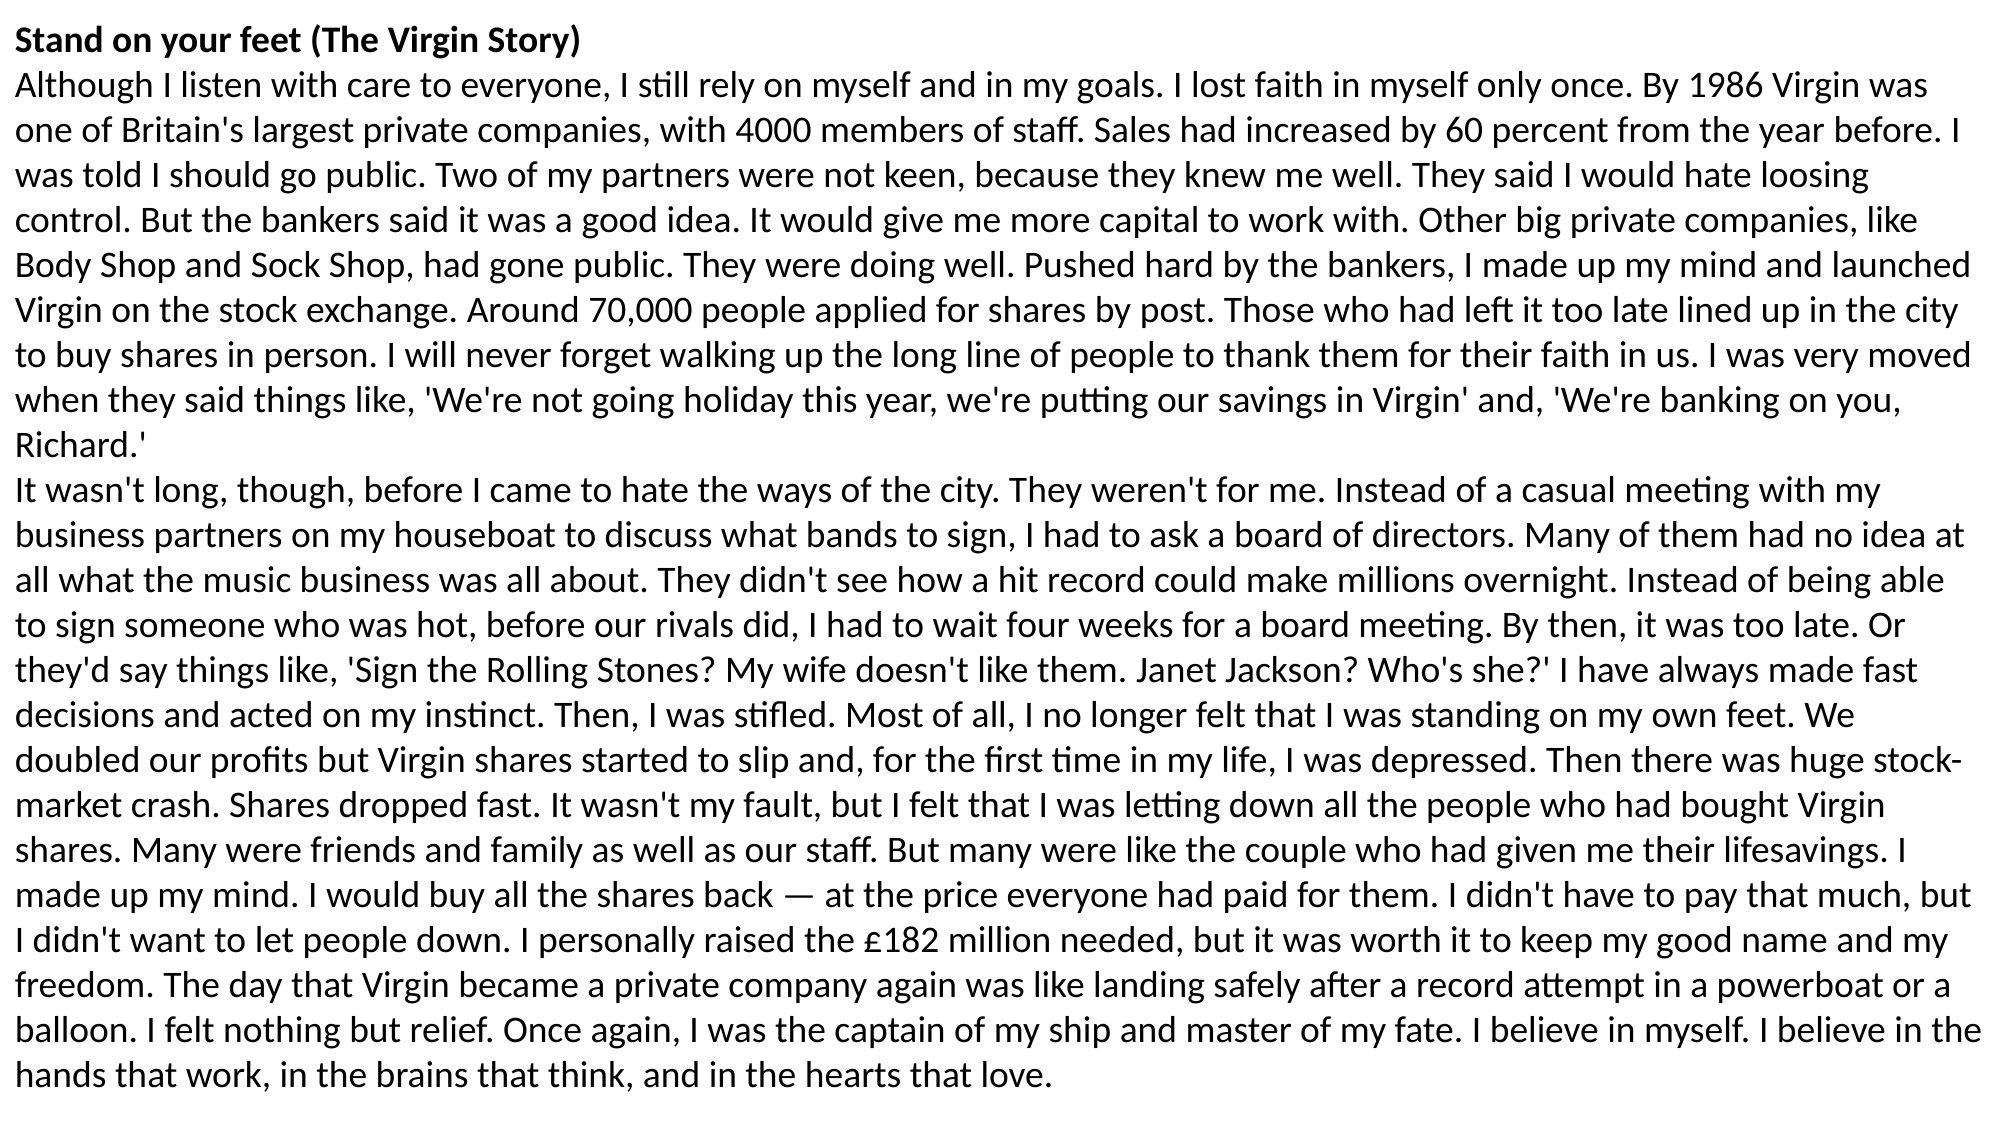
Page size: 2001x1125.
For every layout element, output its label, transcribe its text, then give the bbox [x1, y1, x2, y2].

text_box Stand on your feet (The Virgin Story) Although I listen with care to everyone, I still rely on myself and in my goals. I lost faith in myself only once. By 1986 Virgin was one of Britain's largest private companies, with 4000 members of staff. Sales had increased by 60 percent from the year before. I was told I should go public. Two of my partners were not keen, because they knew me well. They said I would hate loosing control. But the bankers said it was a good idea. It would give me more capital to work with. Other big private companies, like Body Shop and Sock Shop, had gone public. They were doing well. Pushed hard by the bankers, I made up my mind and launched Virgin on the stock exchange. Around 70,000 people applied for shares by post. Those who had left it too late lined up in the city to buy shares in person. I will never forget walking up the long line of people to thank them for their faith in us. I was very moved when they said things like, 'We're not going holiday this year, we're putting our savings in Virgin' and, 'We're banking on you, Richard.' It wasn't long, though, before I came to hate the ways of the city. They weren't for me. Instead of a casual meeting with my business partners on my houseboat to discuss what bands to sign, I had to ask a board of directors. Many of them had no idea at all what the music business was all about. They didn't see how a hit record could make millions overnight. Instead of being able to sign someone who was hot, before our rivals did, I had to wait four weeks for a board meeting. By then, it was too late. Or they'd say things like, 'Sign the Rolling Stones? My wife doesn't like them. Janet Jackson? Who's she?' I have always made fast decisions and acted on my instinct. Then, I was stifled. Most of all, I no longer felt that I was standing on my own feet. We doubled our profits but Virgin shares started to slip and, for the first time in my life, I was depressed. Then there was huge stock-market crash. Shares dropped fast. It wasn't my fault, but I felt that I was letting down all the people who had bought Virgin shares. Many were friends and family as well as our staff. But many were like the couple who had given me their lifesavings. I made up my mind. I would buy all the shares back — at the price everyone had paid for them. I didn't have to pay that much, but I didn't want to let people down. I personally raised the £182 million needed, but it was worth it to keep my good name and my freedom. The day that Virgin became a private company again was like landing safely after a record attempt in a powerboat or a balloon. I felt nothing but relief. Once again, I was the captain of my ship and master of my fate. I believe in myself. I believe in the hands that work, in the brains that think, and in the hearts that love. [0, 7, 2000, 1103]
